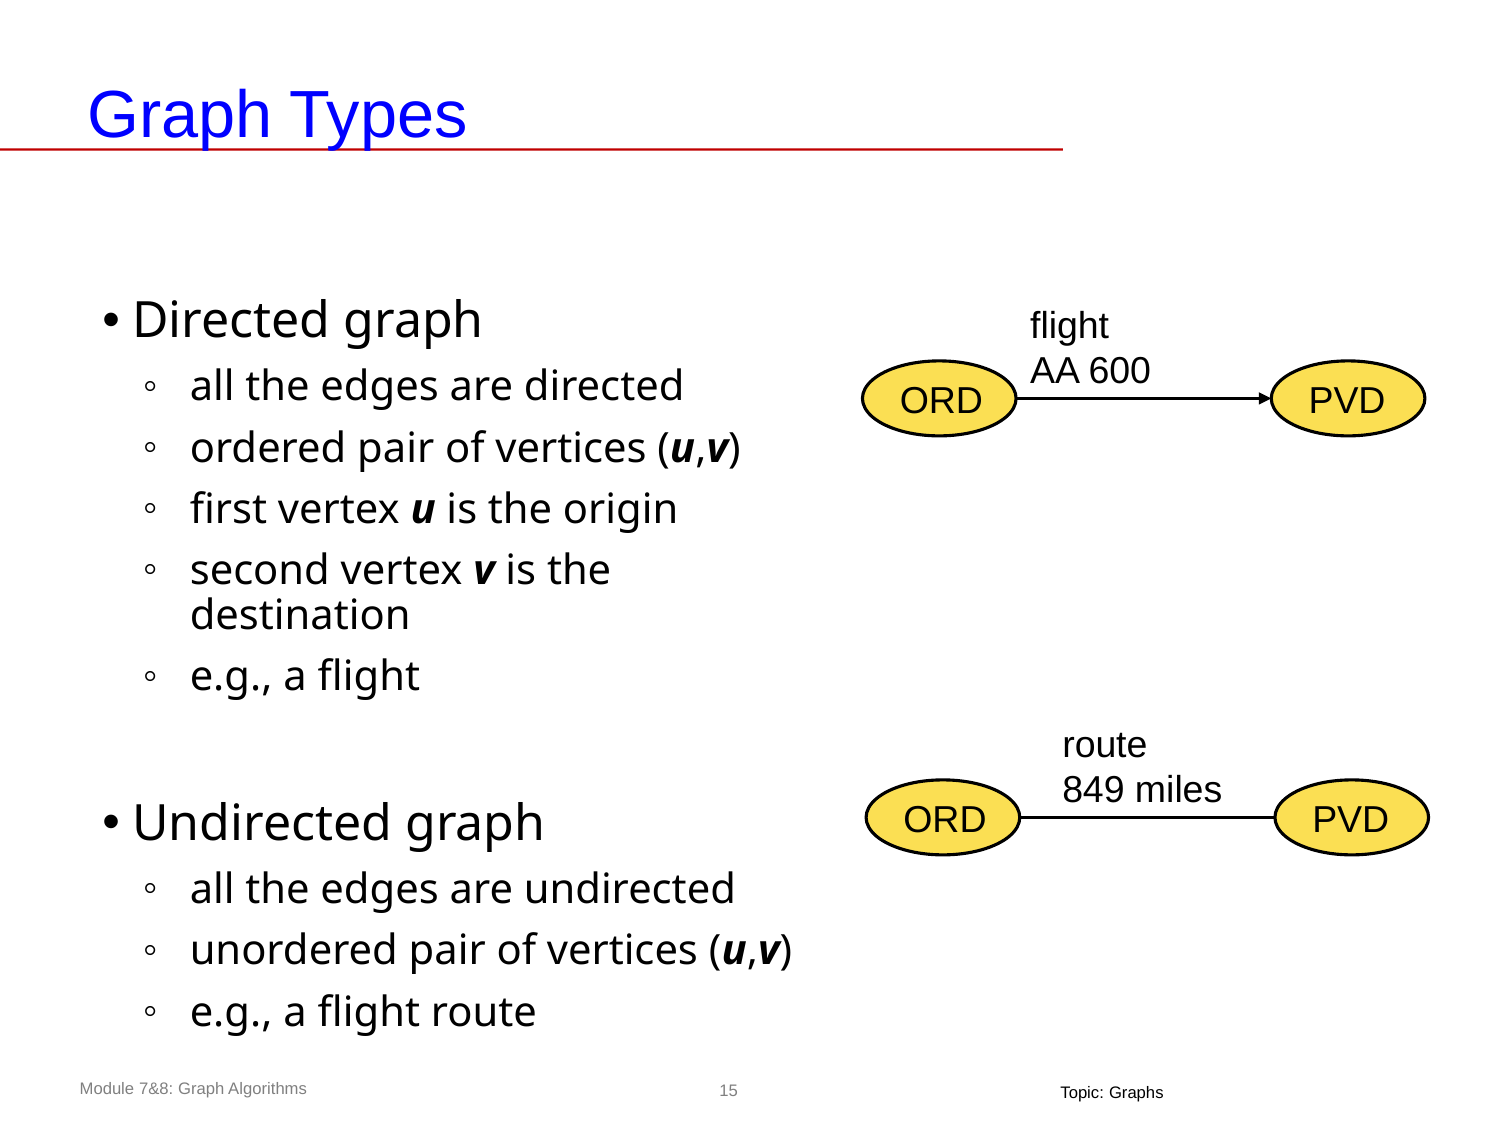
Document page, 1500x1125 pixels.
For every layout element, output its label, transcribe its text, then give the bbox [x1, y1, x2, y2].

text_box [865, 712, 1429, 856]
text_box PVD [1271, 360, 1425, 436]
text_box ORD [862, 360, 1016, 436]
text_box flight AA 600 [1015, 293, 1342, 399]
title Graph Types [76, 65, 1403, 255]
list Directed graph all the edges are directed ordered pair of vertices (u,v) first vertex u is the origin second vertex v is the destination e.g., a flight Undirected graph all the edges are undirected unordered pair of vertices (u,v) e.g., a flight route [86, 286, 838, 1088]
text_box Topic: Graphs [1045, 1082, 1180, 1108]
